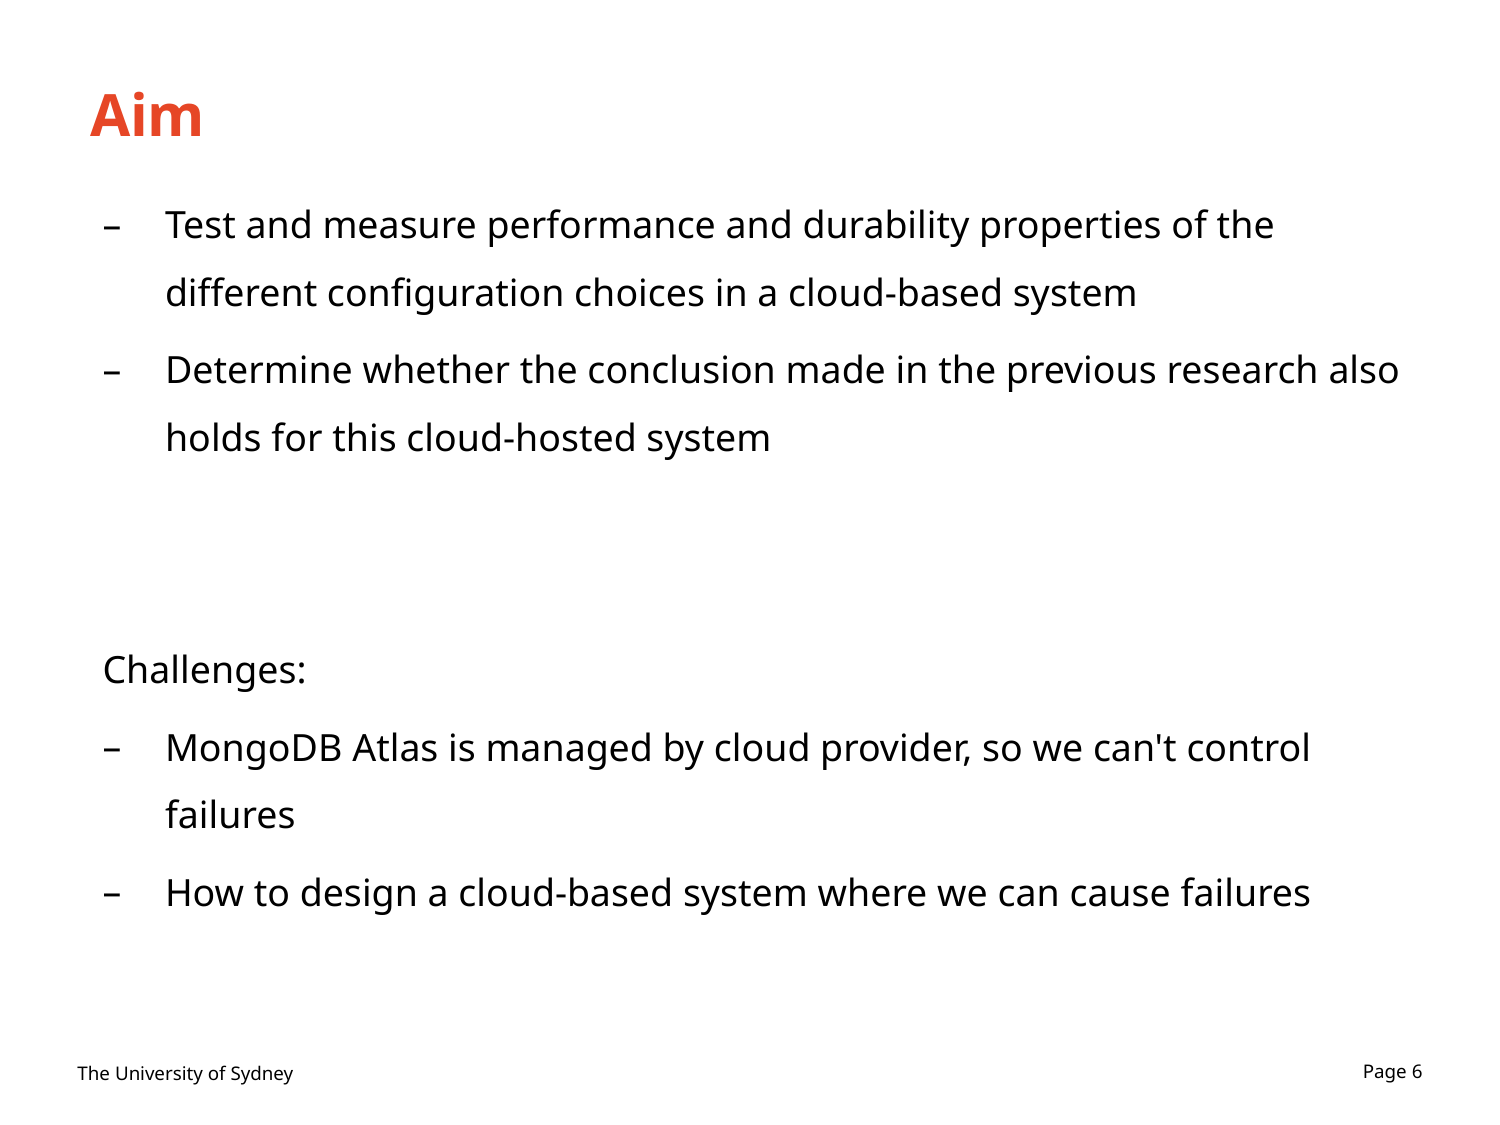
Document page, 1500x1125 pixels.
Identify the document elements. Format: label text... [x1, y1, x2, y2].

list Test and measure performance and durability properties of the different configuration choices in a cloud-based system Determine whether the conclusion made in the previous research also holds for this cloud-hosted system Challenges: MongoDB Atlas is managed by cloud provider, so we can't control failures How to design a cloud-based system where we can cause failures [75, 171, 1425, 954]
title Aim [75, 19, 1425, 171]
